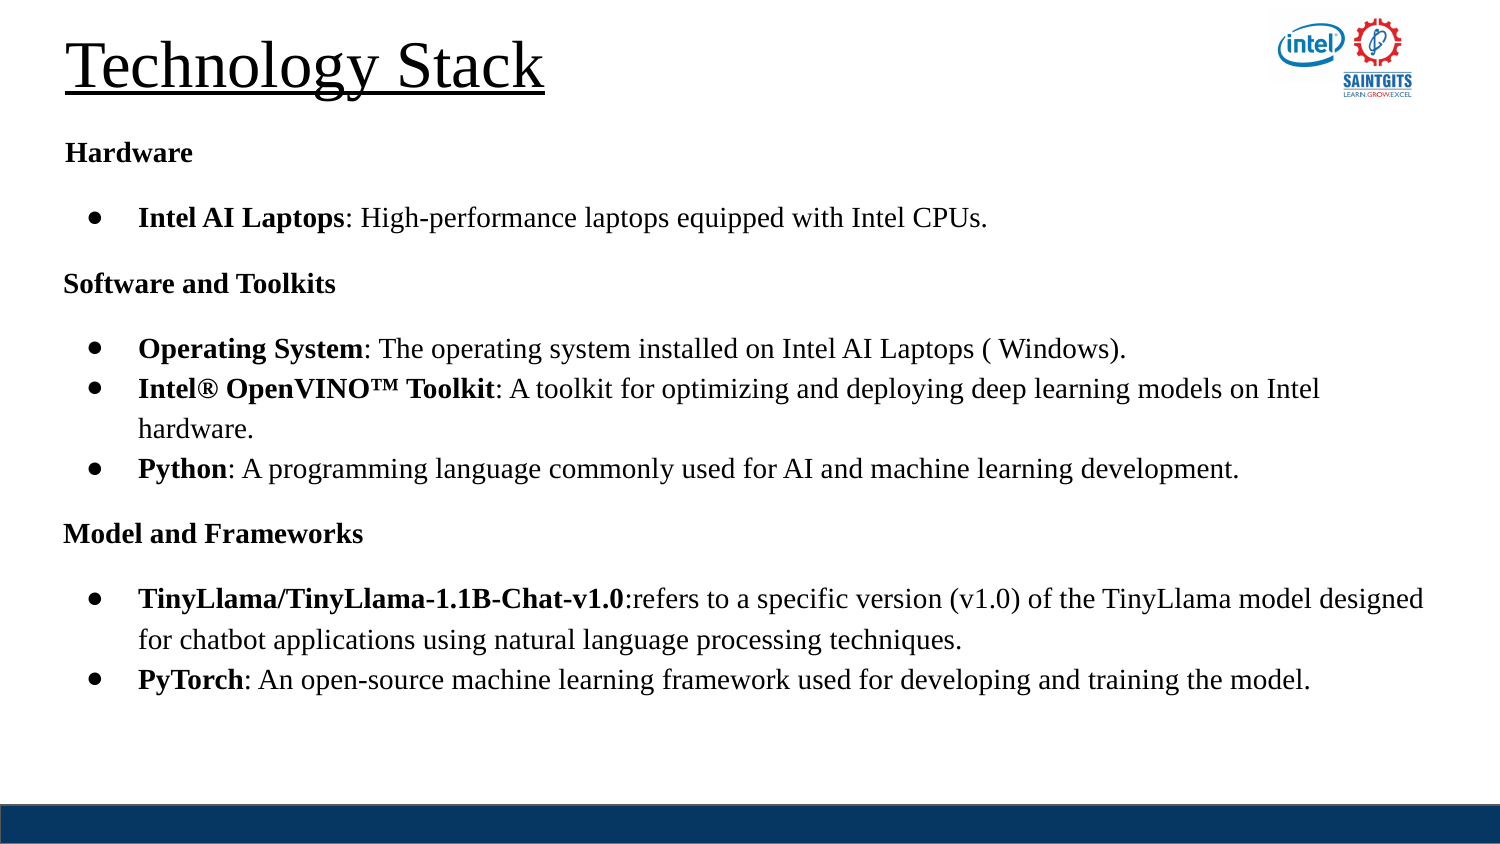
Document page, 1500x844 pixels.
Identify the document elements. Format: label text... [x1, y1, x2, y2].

title Technology Stack [63, 18, 638, 126]
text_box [1268, 7, 1412, 97]
list Hardware Intel AI Laptops: High-performance laptops equipped with Intel CPUs. Software and Toolkits Operating System: The operating system installed on Intel AI Laptops ( Windows). Intel® OpenVINO™ Toolkit: A toolkit for optimizing and deploying deep learning models on Intel hardware. Python: A programming language commonly used for AI and machine learning development. Model and Frameworks TinyLlama/TinyLlama-1.1B-Chat-v1.0:refers to a specific version (v1.0) of the TinyLlama model designed for chatbot applications using natural language processing techniques. PyTorch: An open-source machine learning framework used for developing and training the model. [63, 126, 1437, 772]
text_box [0, 804, 1500, 844]
